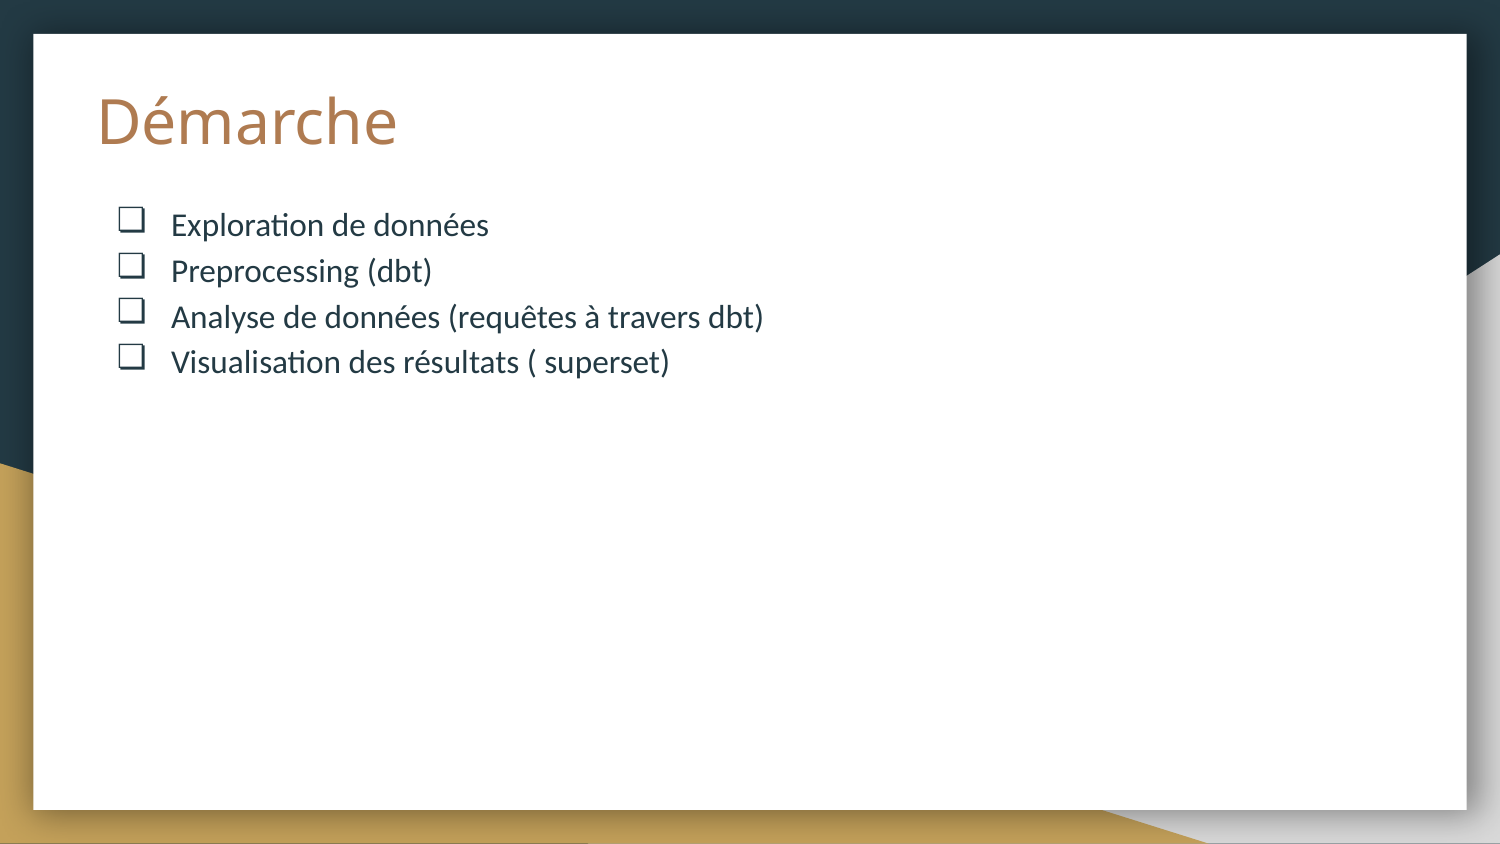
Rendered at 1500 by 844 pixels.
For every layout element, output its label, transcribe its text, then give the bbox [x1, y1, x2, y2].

list Exploration de données Preprocessing (dbt) Analyse de données (requêtes à travers dbt) Visualisation des résultats ( superset) [81, 182, 1313, 584]
title Démarche [81, 67, 1313, 182]
